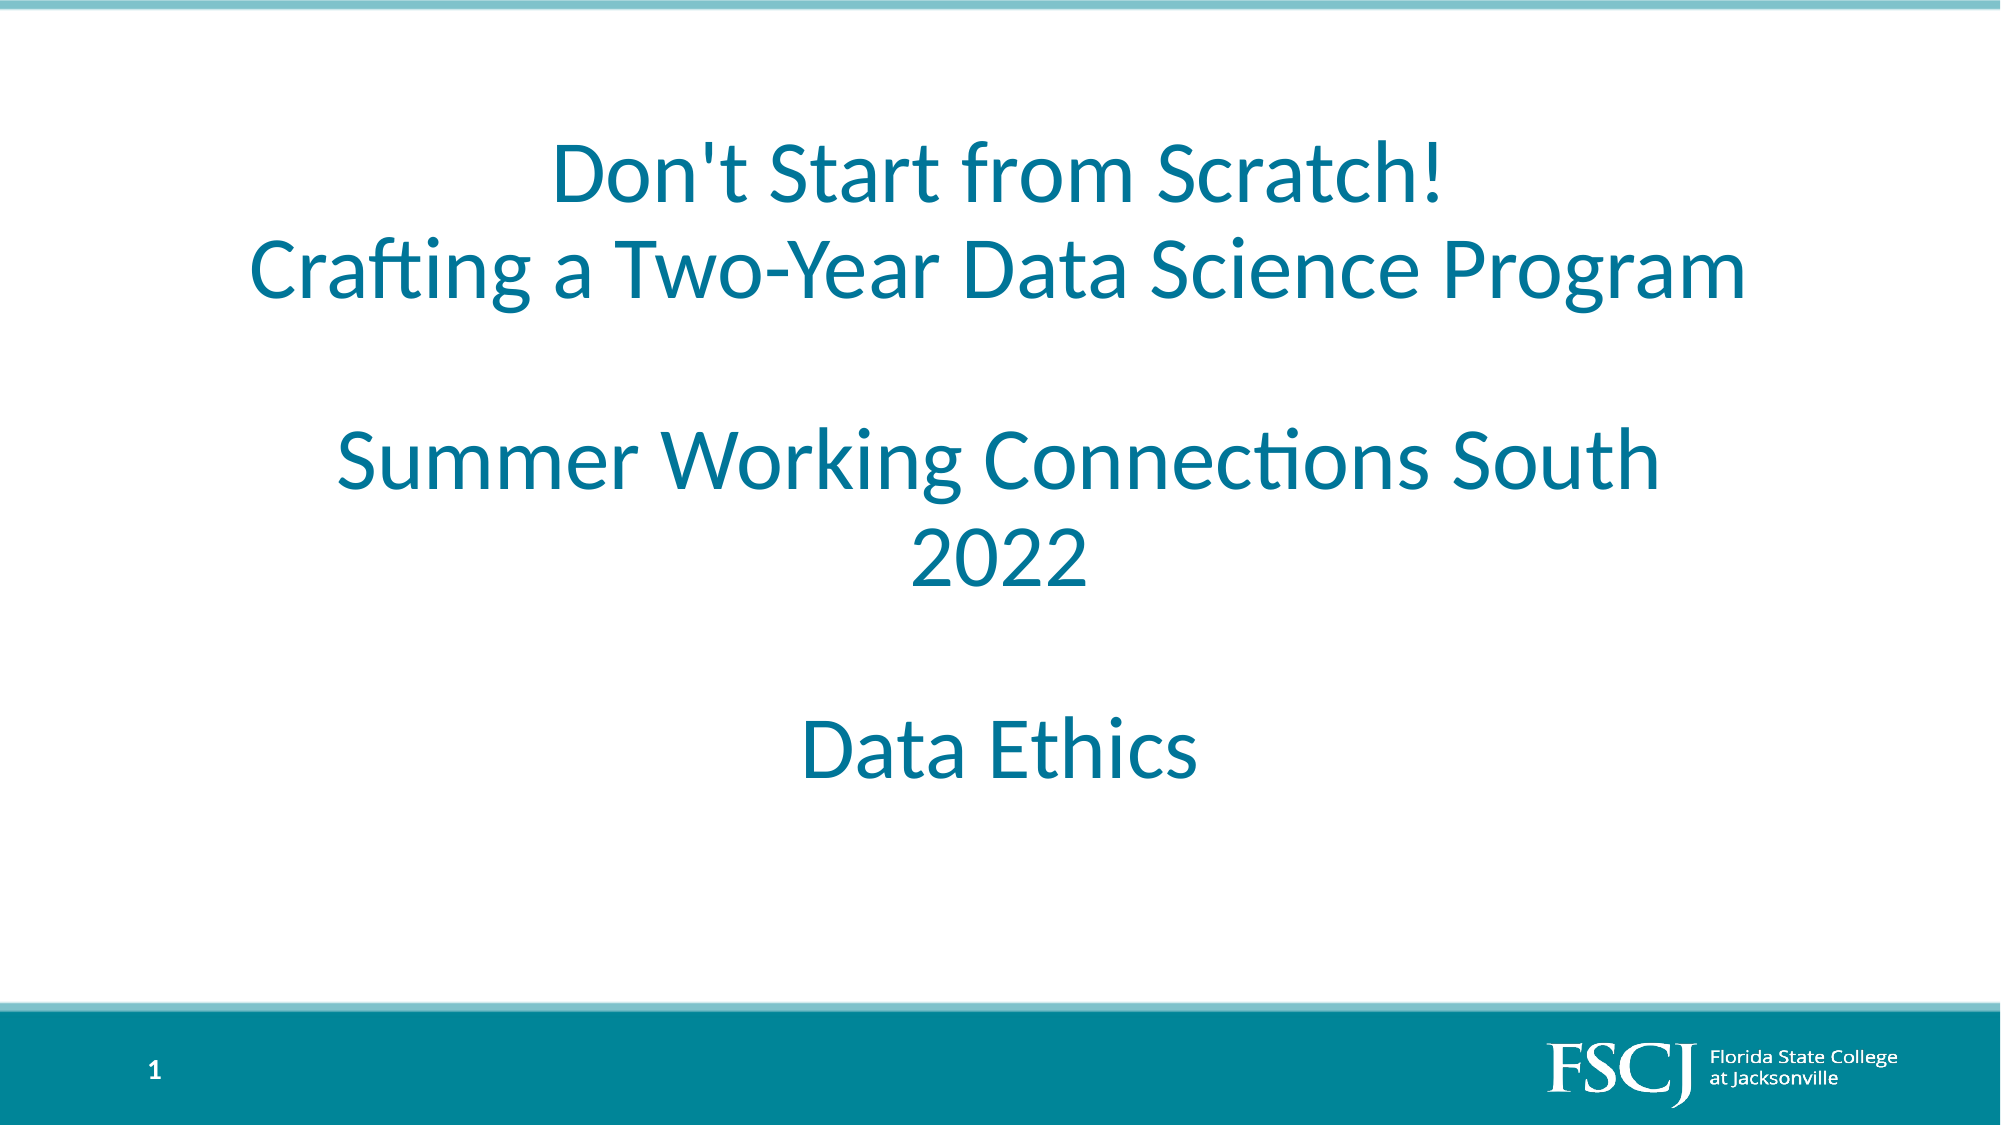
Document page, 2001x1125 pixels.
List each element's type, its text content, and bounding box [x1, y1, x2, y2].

picture [0, 0, 2001, 1125]
title Don't Start from Scratch! Crafting a Two-Year Data Science Program Summer Working Connections South 2022 Data Ethics [150, 106, 1850, 805]
